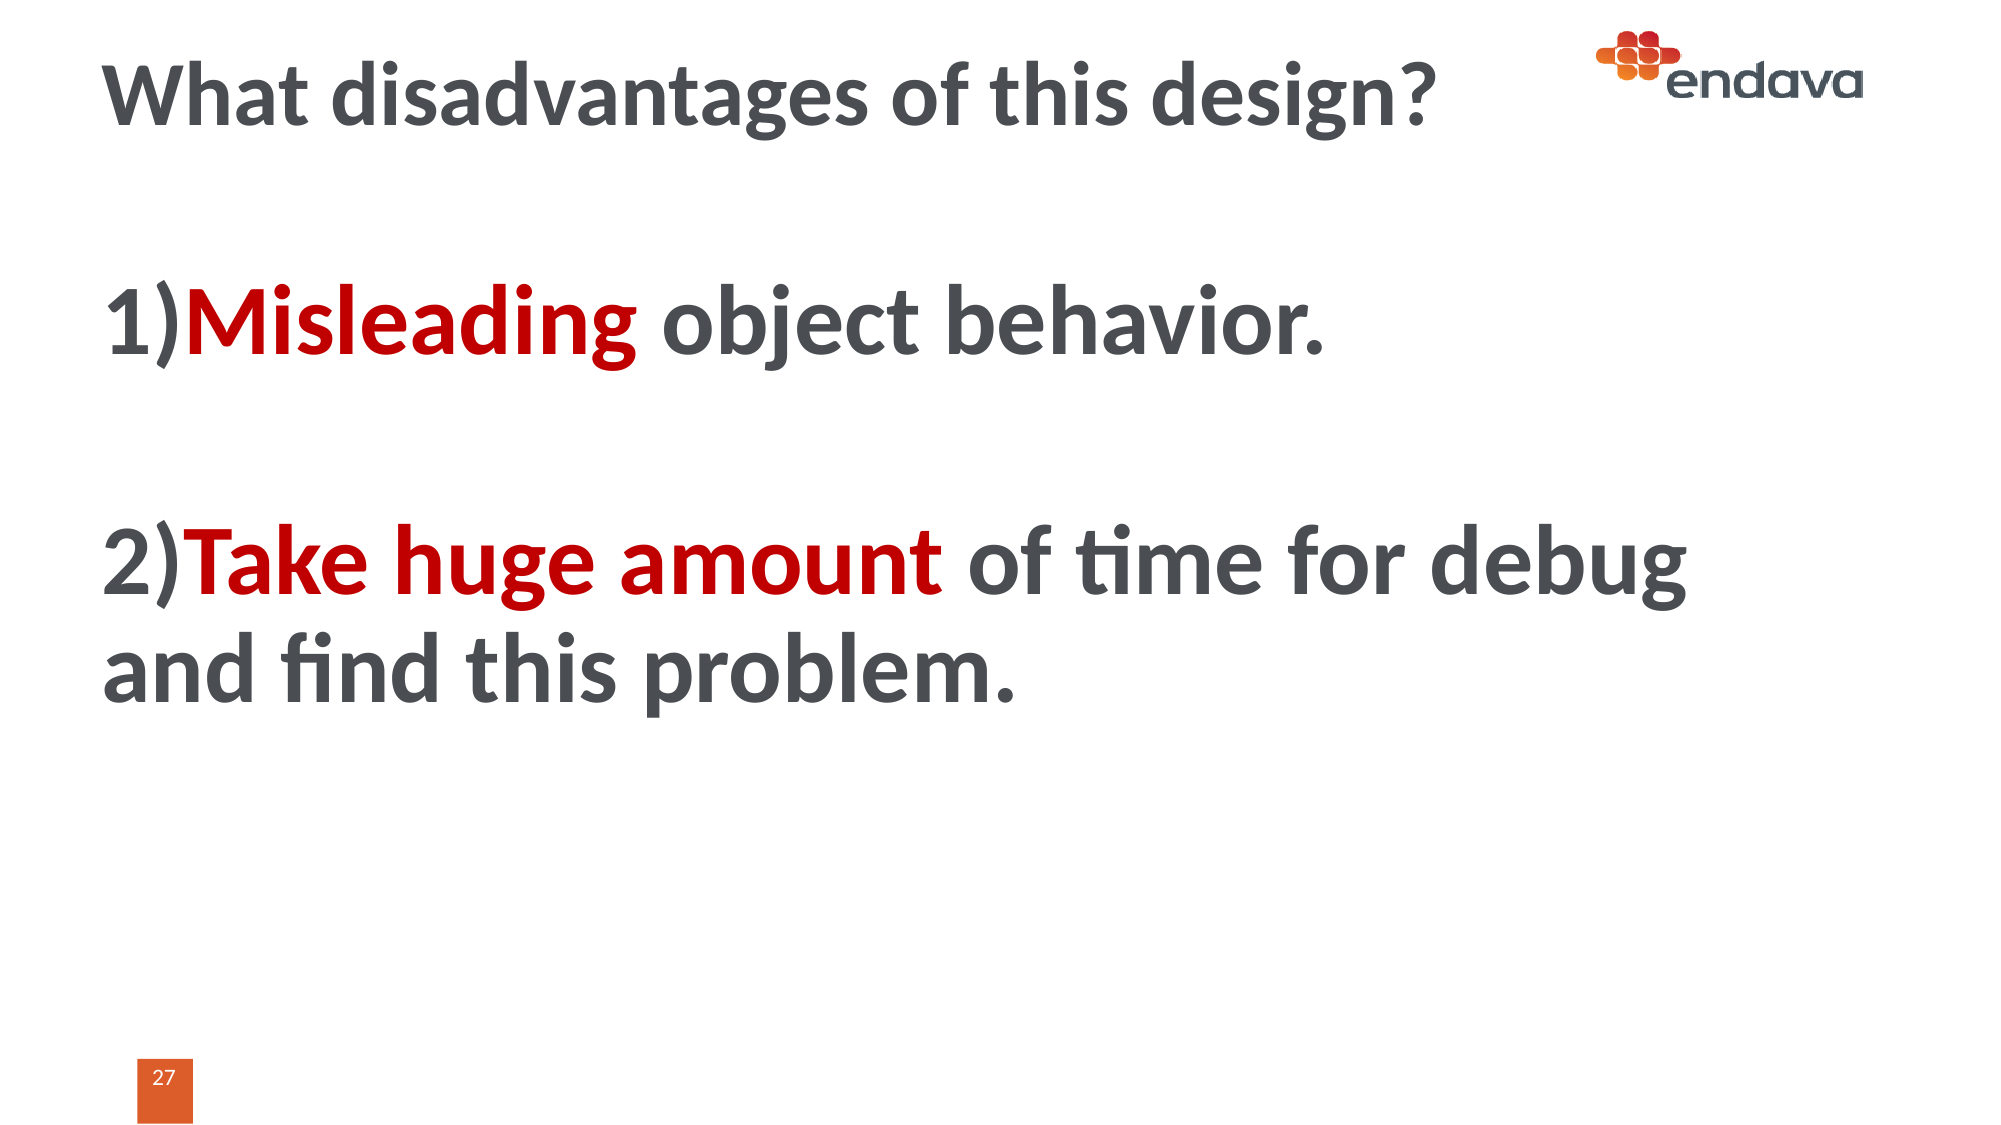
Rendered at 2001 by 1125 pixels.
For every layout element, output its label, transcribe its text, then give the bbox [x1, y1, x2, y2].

title What disadvantages of this design? [101, 38, 1530, 218]
picture [1596, 31, 1863, 98]
list 1)Misleading object behavior. 2)Take huge amount of time for debug and find this problem. [101, 261, 1831, 983]
